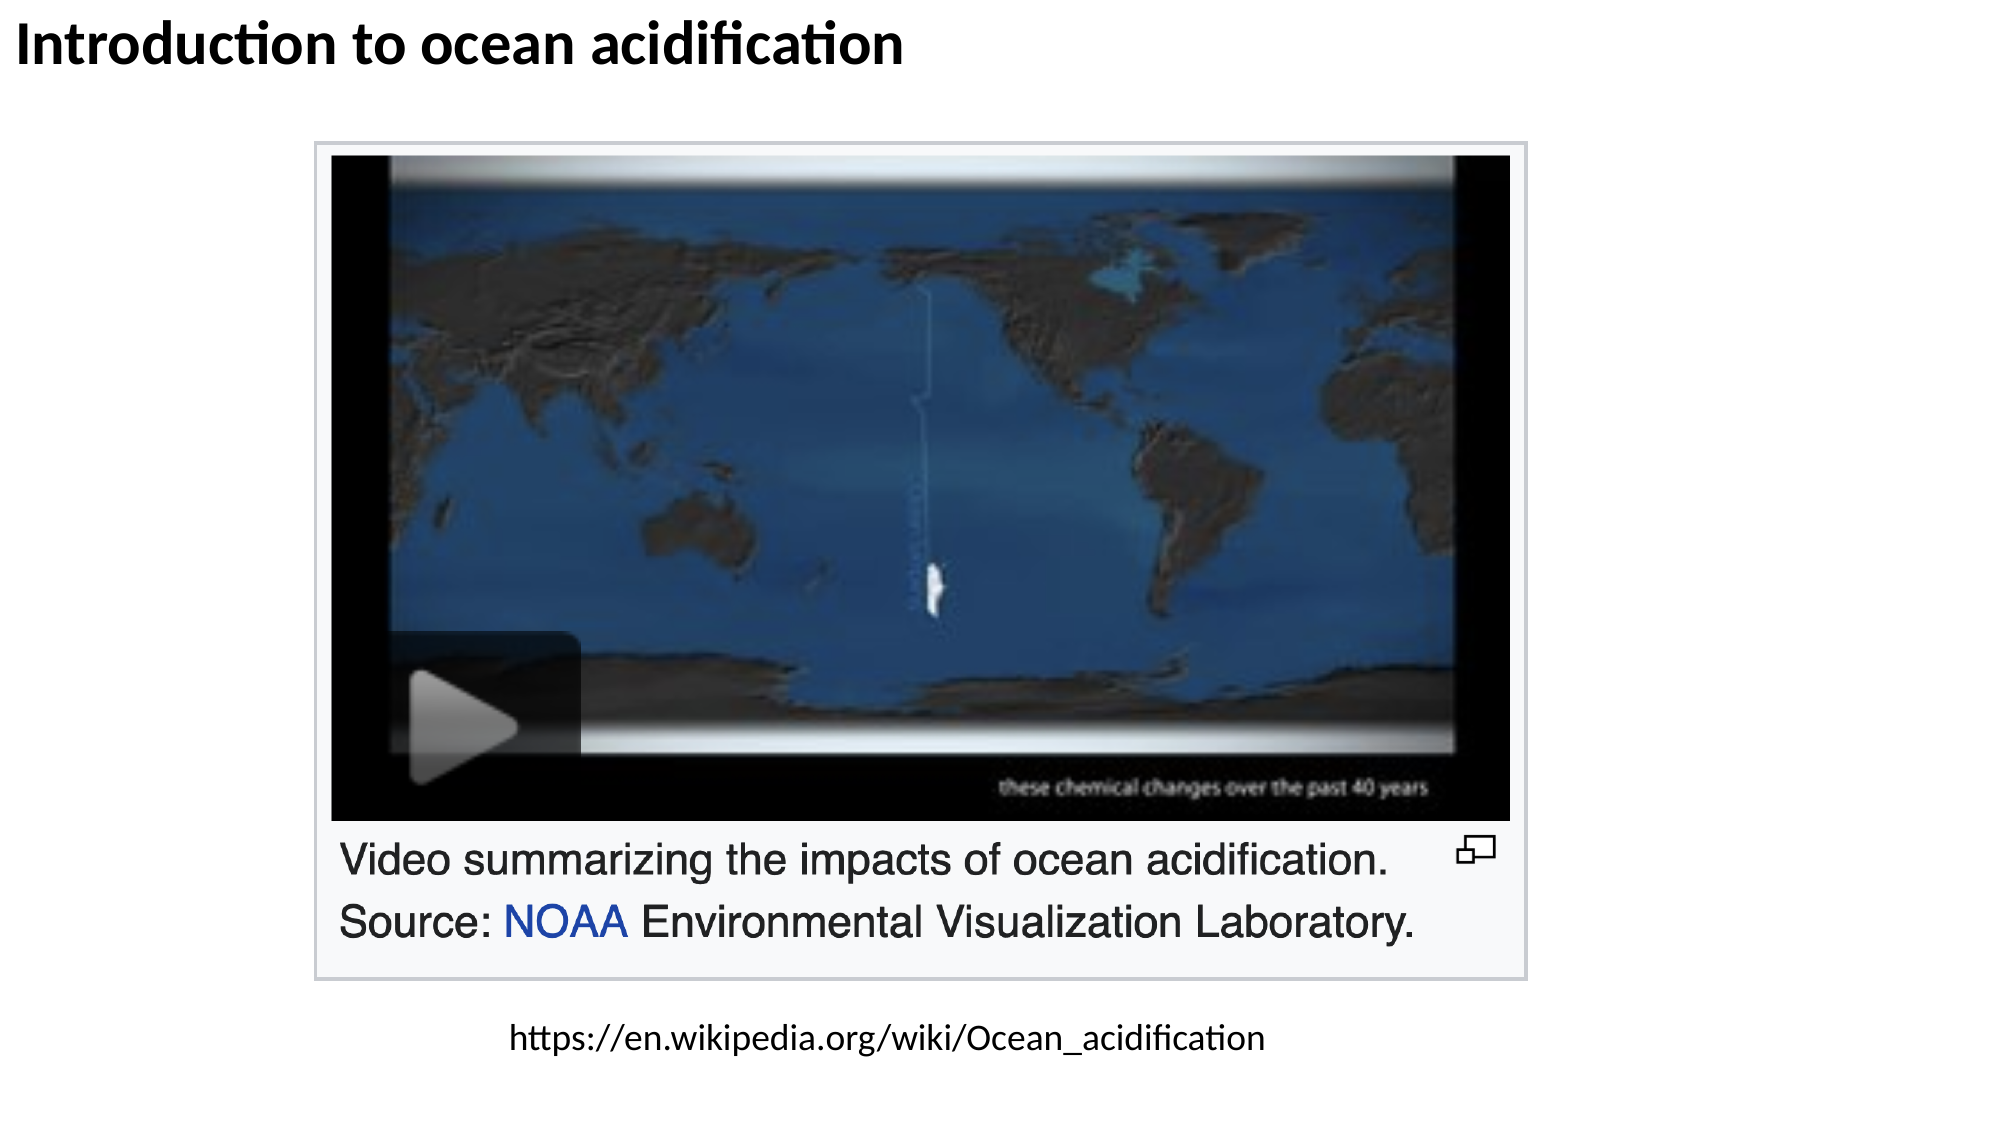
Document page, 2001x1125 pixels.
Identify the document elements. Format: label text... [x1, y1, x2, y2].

text_box https://en.wikipedia.org/wiki/Ocean_acidification [493, 1005, 1506, 1066]
text_box Introduction to ocean acidification [0, 0, 2000, 89]
picture [299, 135, 1544, 990]
